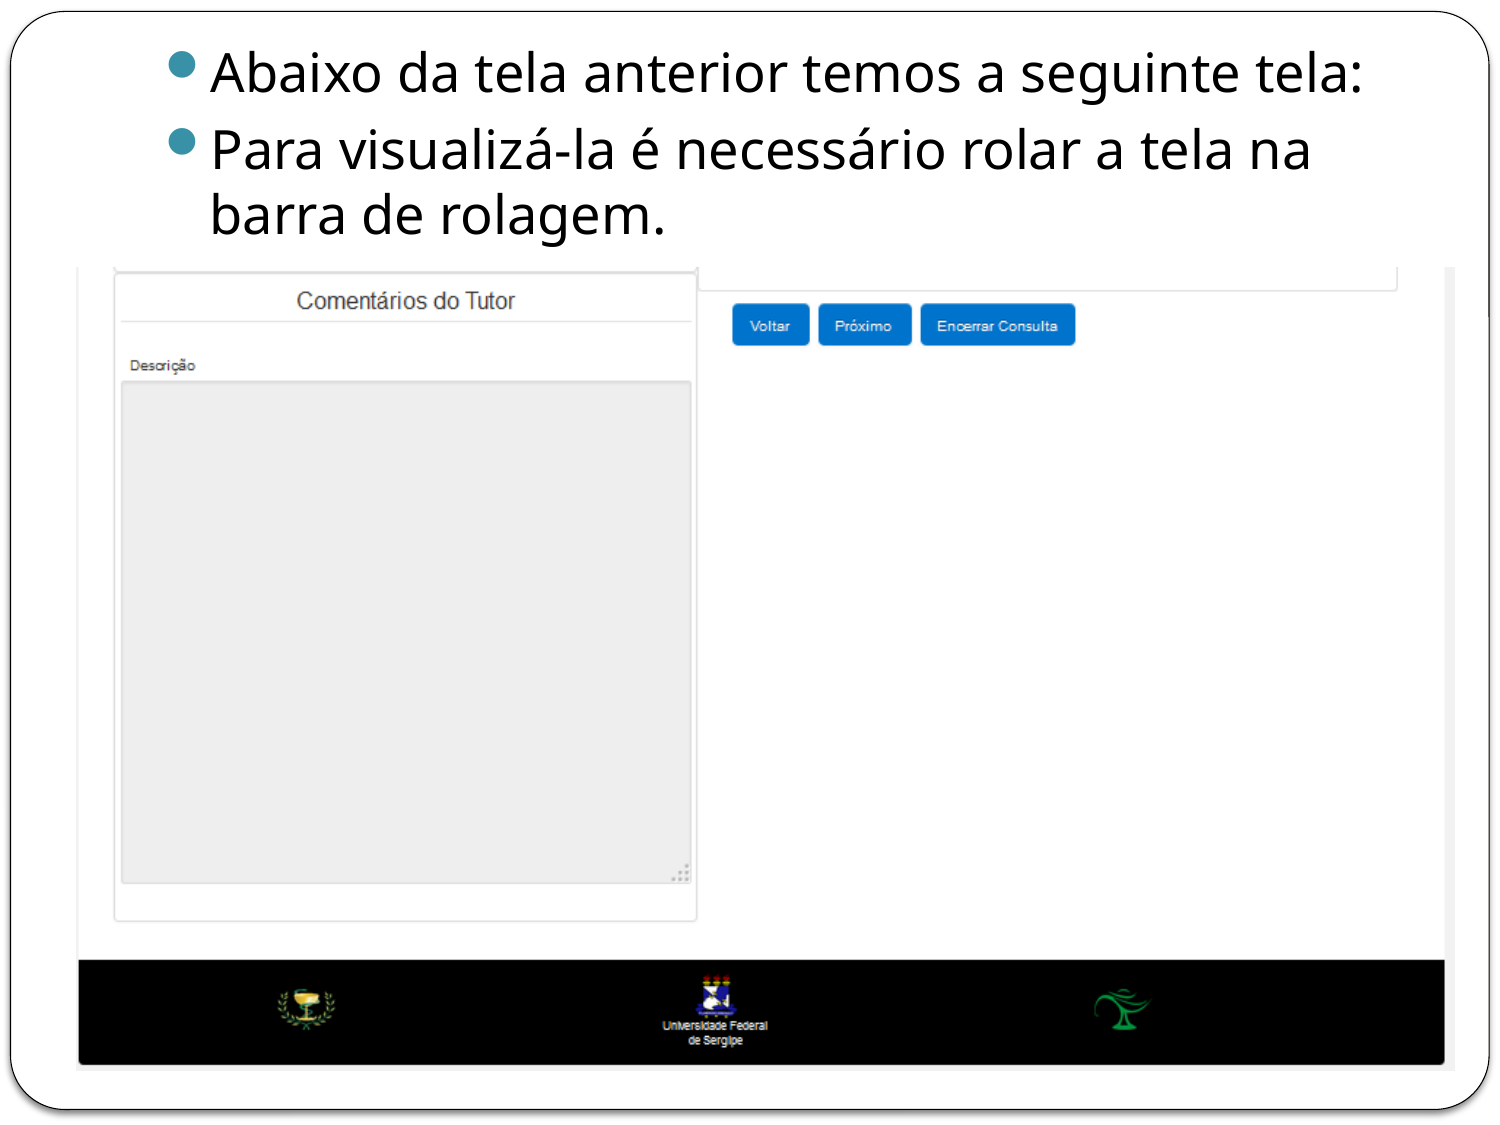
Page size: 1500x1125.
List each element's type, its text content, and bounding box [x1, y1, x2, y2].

picture [76, 266, 1455, 1071]
list Abaixo da tela anterior temos a seguinte tela: Para visualizá-la é necessário rolar a tela na barra de rolagem. Mais tarde detalharemos essa parte da tela da consulta. [150, 30, 1425, 265]
